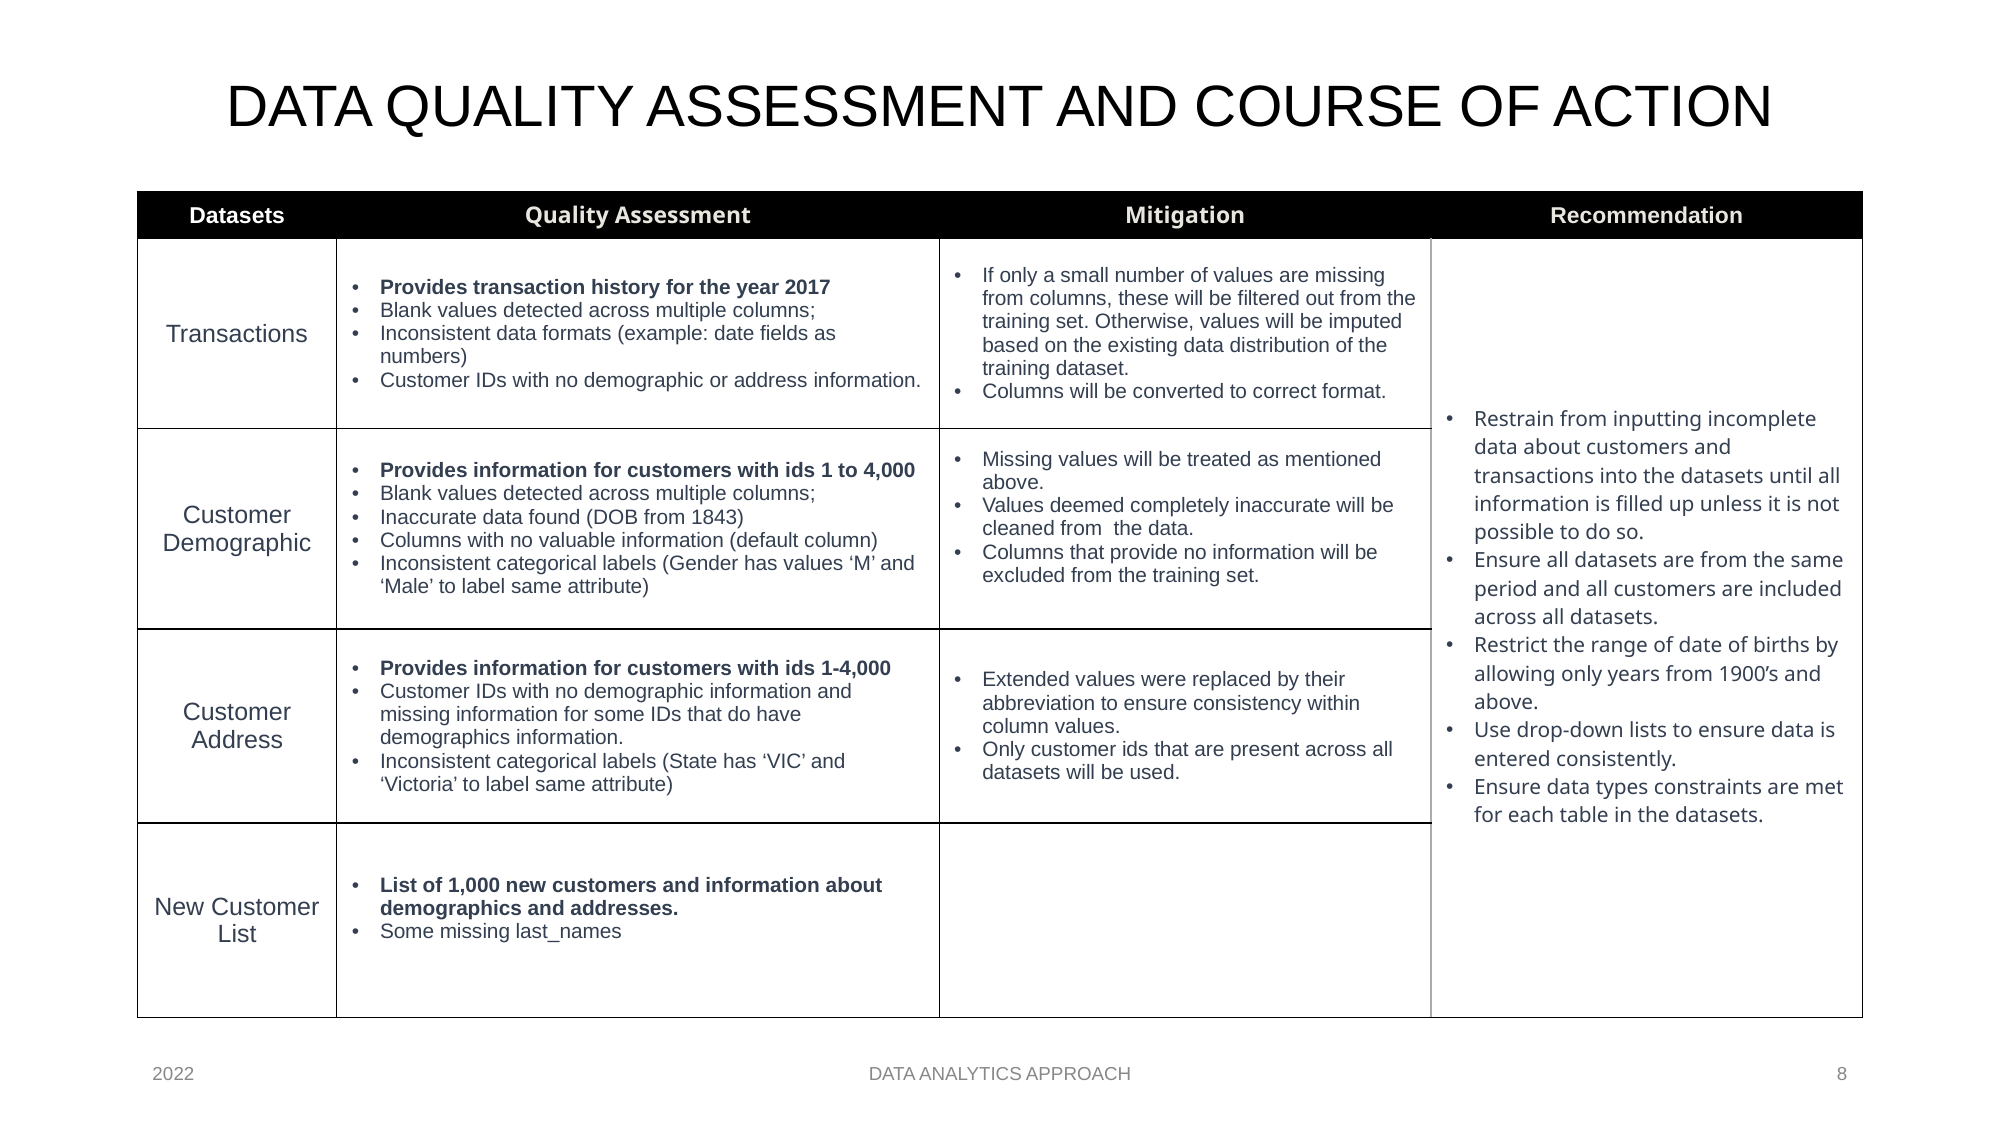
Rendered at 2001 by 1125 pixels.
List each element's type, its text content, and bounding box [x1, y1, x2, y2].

table_cell [940, 824, 1430, 1017]
table_cell Provides information for customers with ids 1-4,000 Customer IDs with no demographic information and missing information for some IDs that do have demographics information. Inconsistent categorical labels (State has ‘VIC’ and ‘Victoria’ to label same attribute) [337, 630, 939, 822]
table_cell Extended values were replaced by their abbreviation to ensure consistency within column values. Only customer ids that are present across all datasets will be used. [940, 630, 1430, 822]
table_cell Restrain from inputting incomplete data about customers and transactions into the datasets until all information is filled up unless it is not possible to do so. Ensure all datasets are from the same period and all customers are included across all datasets. Restrict the range of date of births by allowing only years from 1900’s and above. Use drop-down lists to ensure data is entered consistently. Ensure data types constraints are met for each table in the datasets. [1432, 239, 1862, 1017]
slide_number 2022 [137, 1042, 588, 1103]
table_header Datasets​ [138, 192, 336, 238]
table_header Quality Assessment [337, 192, 939, 238]
table_cell List of 1,000 new customers and information about demographics and addresses. Some missing last_names [337, 824, 939, 1017]
table_cell New Customer List [138, 824, 336, 1017]
table_cell Provides transaction history for the year 2017 Blank values detected across multiple columns; Inconsistent data formats (example: date fields as numbers) Customer IDs with no demographic or address information. [337, 239, 939, 428]
footer DATA ANALYTICS APPROACH [662, 1042, 1338, 1103]
title DATA QUALITY ASSESSMENT AND COURSE OF ACTION [137, 0, 1863, 191]
table_cell If only a small number of values are missing from columns, these will be filtered out from the training set. Otherwise, values will be imputed based on the existing data distribution of the training dataset. Columns will be converted to correct format. [940, 239, 1430, 428]
table_cell Missing values will be treated as mentioned above. Values deemed completely inaccurate will be cleaned from the data. Columns that provide no information will be excluded from the training set. [940, 429, 1430, 628]
table_header Mitigation [940, 192, 1430, 238]
table_cell Customer Demographic [138, 429, 336, 628]
table_cell Transactions [138, 239, 336, 428]
table_cell Provides information for customers with ids 1 to 4,000 Blank values detected across multiple columns; Inaccurate data found (DOB from 1843) Columns with no valuable information (default column) Inconsistent categorical labels (Gender has values ‘M’ and ‘Male’ to label same attribute) [337, 429, 939, 628]
slide_number ‹#› [1412, 1042, 1863, 1103]
table_cell Customer Address [138, 630, 336, 822]
table_header Recommendation [1432, 192, 1862, 238]
